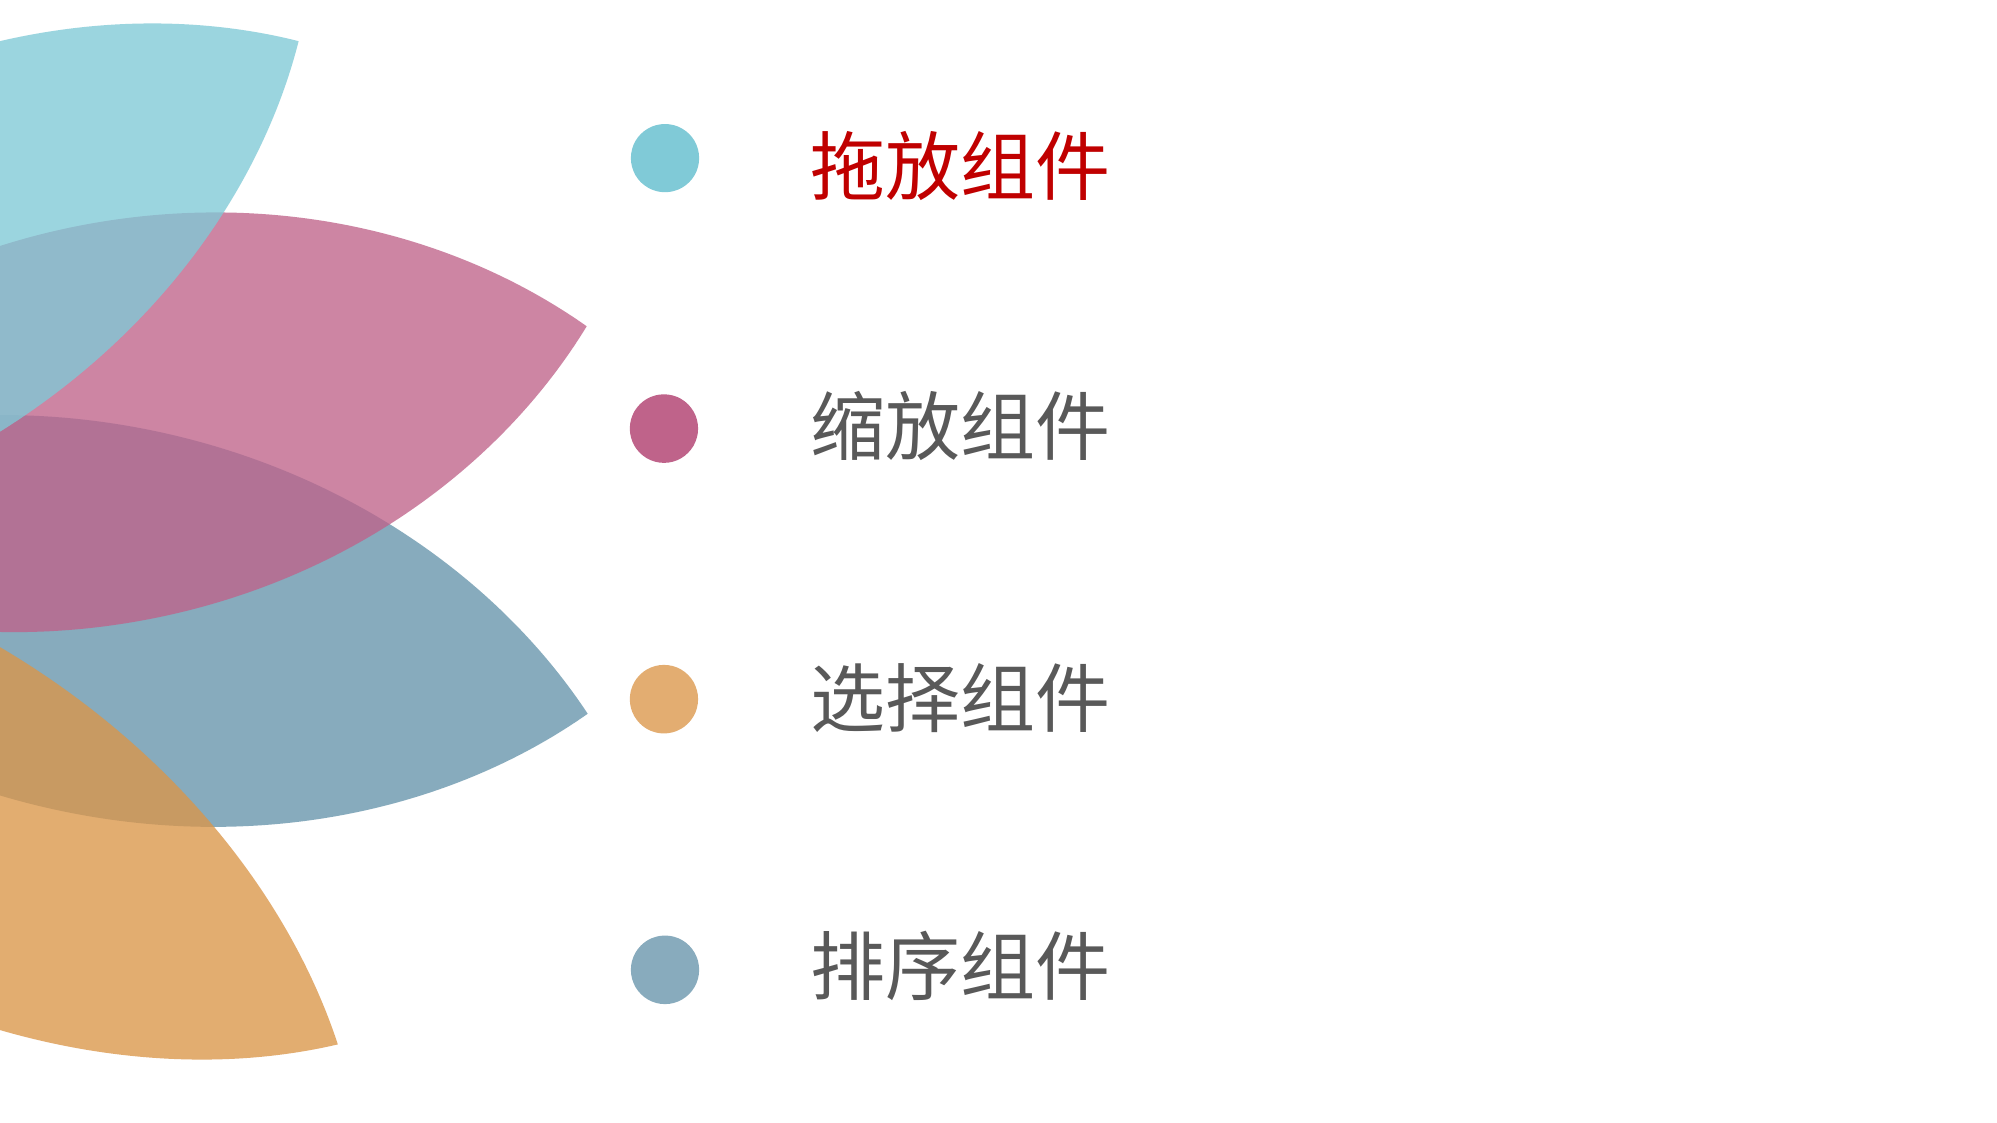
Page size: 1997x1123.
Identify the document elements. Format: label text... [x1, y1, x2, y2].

text_box 选择组件 [795, 643, 1505, 749]
text_box 拖放组件 [795, 112, 1505, 217]
text_box 缩放组件 [795, 371, 1505, 477]
text_box 排序组件 [795, 911, 1505, 1017]
